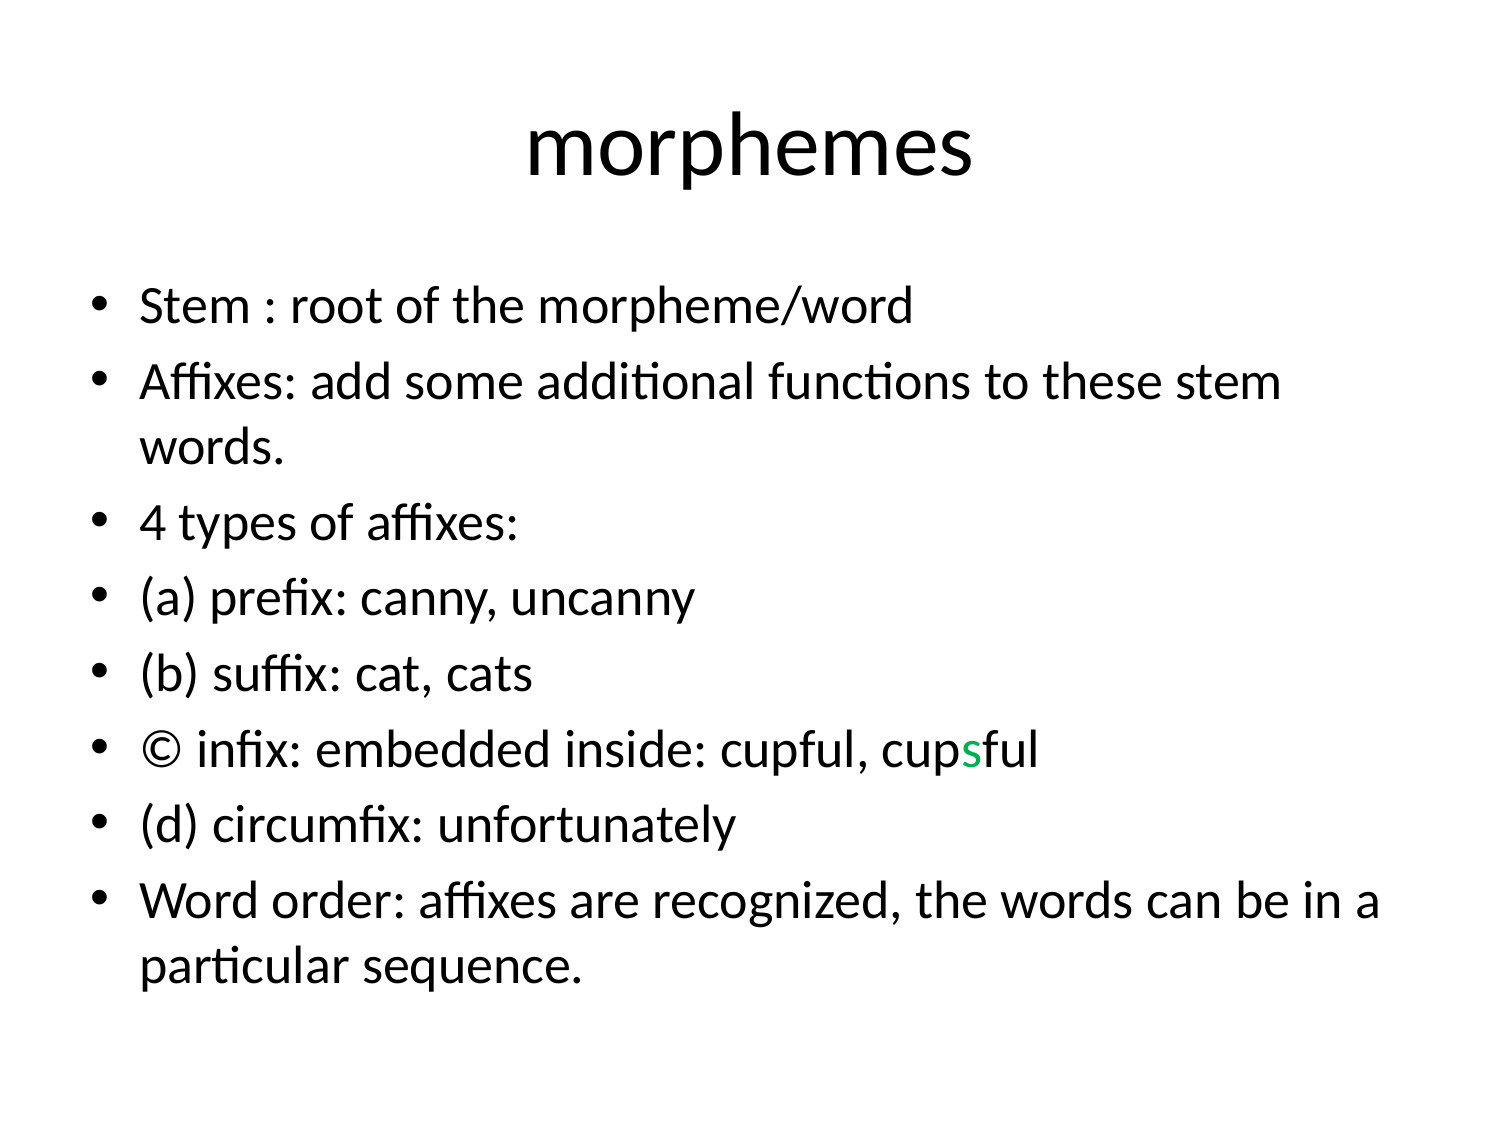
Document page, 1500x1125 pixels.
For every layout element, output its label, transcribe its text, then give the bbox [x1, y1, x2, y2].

title morphemes [75, 45, 1425, 233]
list Stem : root of the morpheme/word Affixes: add some additional functions to these stem words. 4 types of affixes: (a) prefix: canny, uncanny (b) suffix: cat, cats © infix: embedded inside: cupful, cupsful (d) circumfix: unfortunately Word order: affixes are recognized, the words can be in a particular sequence. [75, 262, 1425, 1005]
